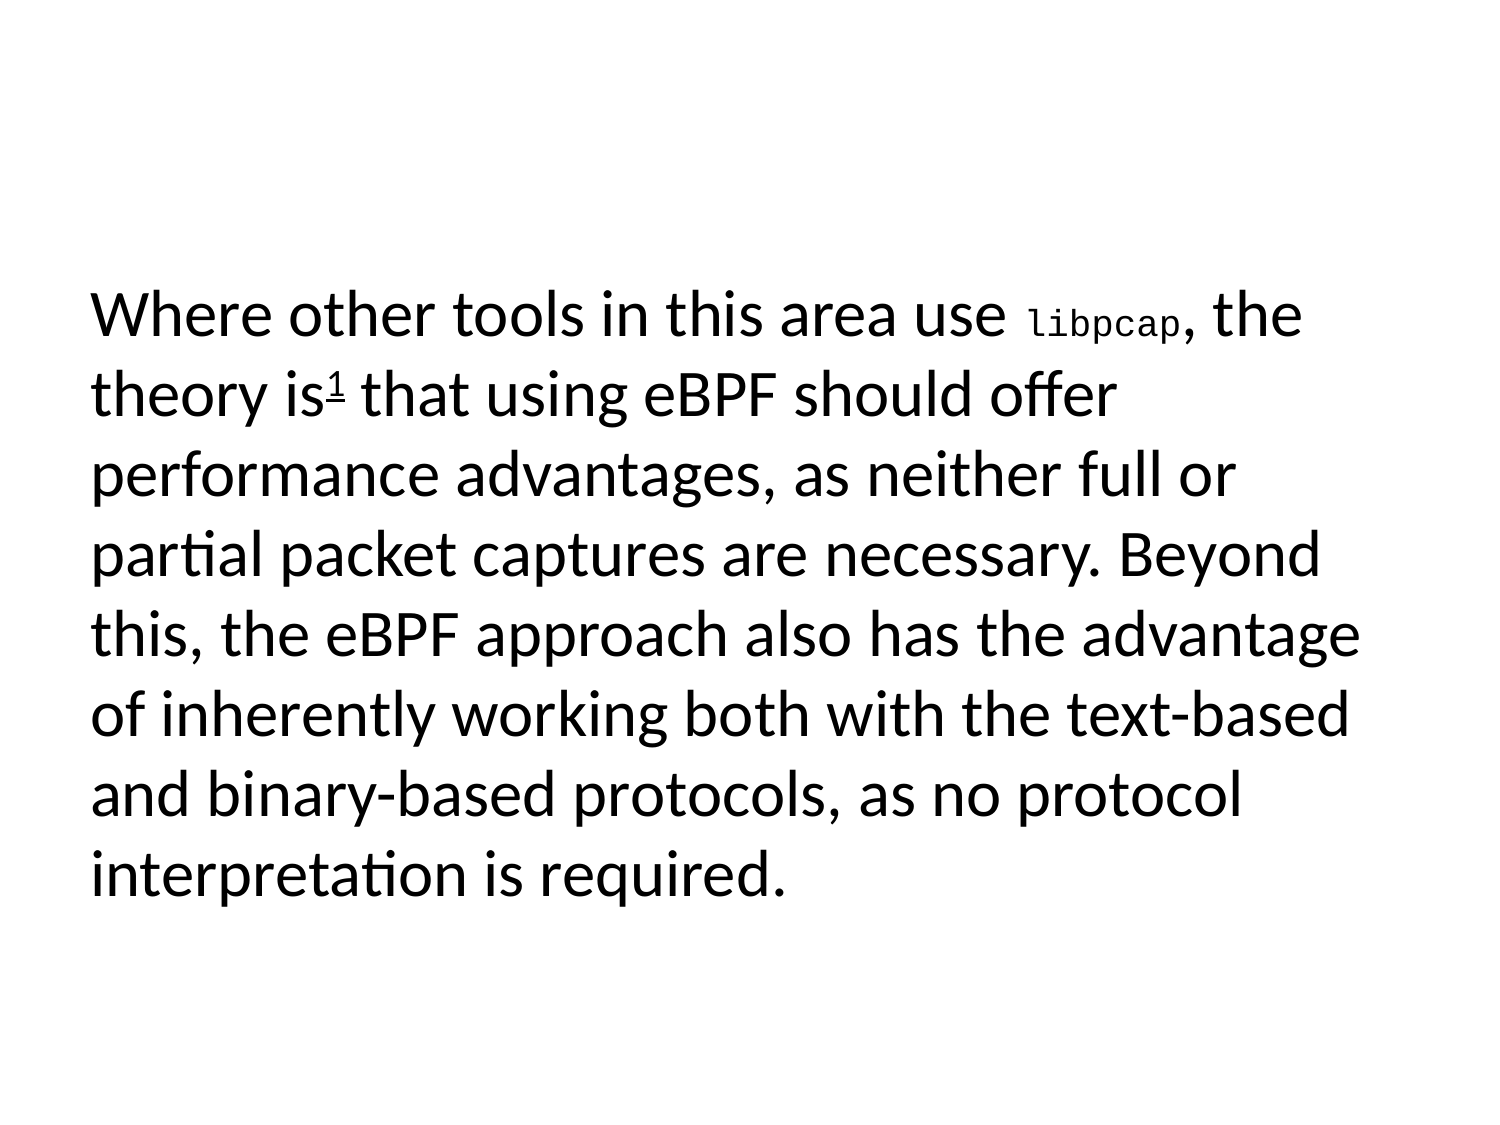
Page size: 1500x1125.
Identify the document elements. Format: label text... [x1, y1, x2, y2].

list Where other tools in this area use libpcap, the theory is1 that using eBPF should offer performance advantages, as neither full or partial packet captures are necessary. Beyond this, the eBPF approach also has the advantage of inherently working both with the text-based and binary-based protocols, as no protocol interpretation is required. [75, 262, 1425, 1005]
